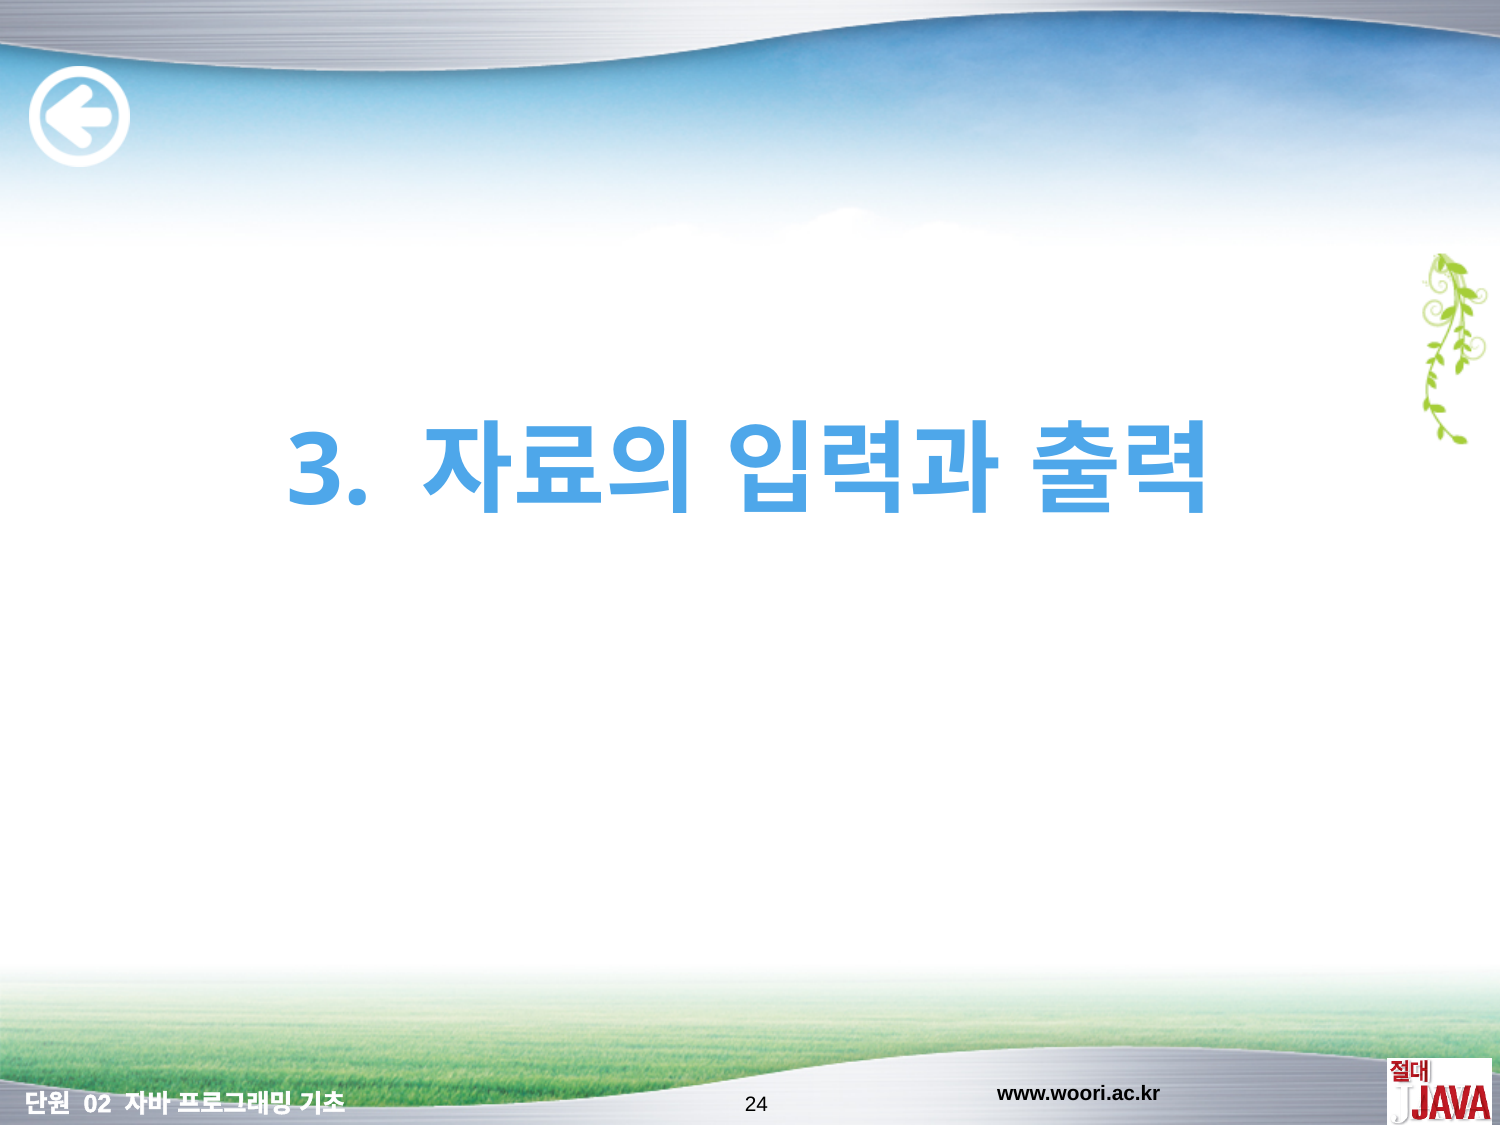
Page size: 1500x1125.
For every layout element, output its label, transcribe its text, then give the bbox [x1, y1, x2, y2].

footer www.woori.ac.kr [824, 1072, 1176, 1113]
picture [0, 0, 1500, 397]
text_box 3. 자료의 입력과 출력 [0, 397, 1500, 533]
picture [0, 533, 1500, 1125]
slide_number 24 [687, 1082, 826, 1125]
